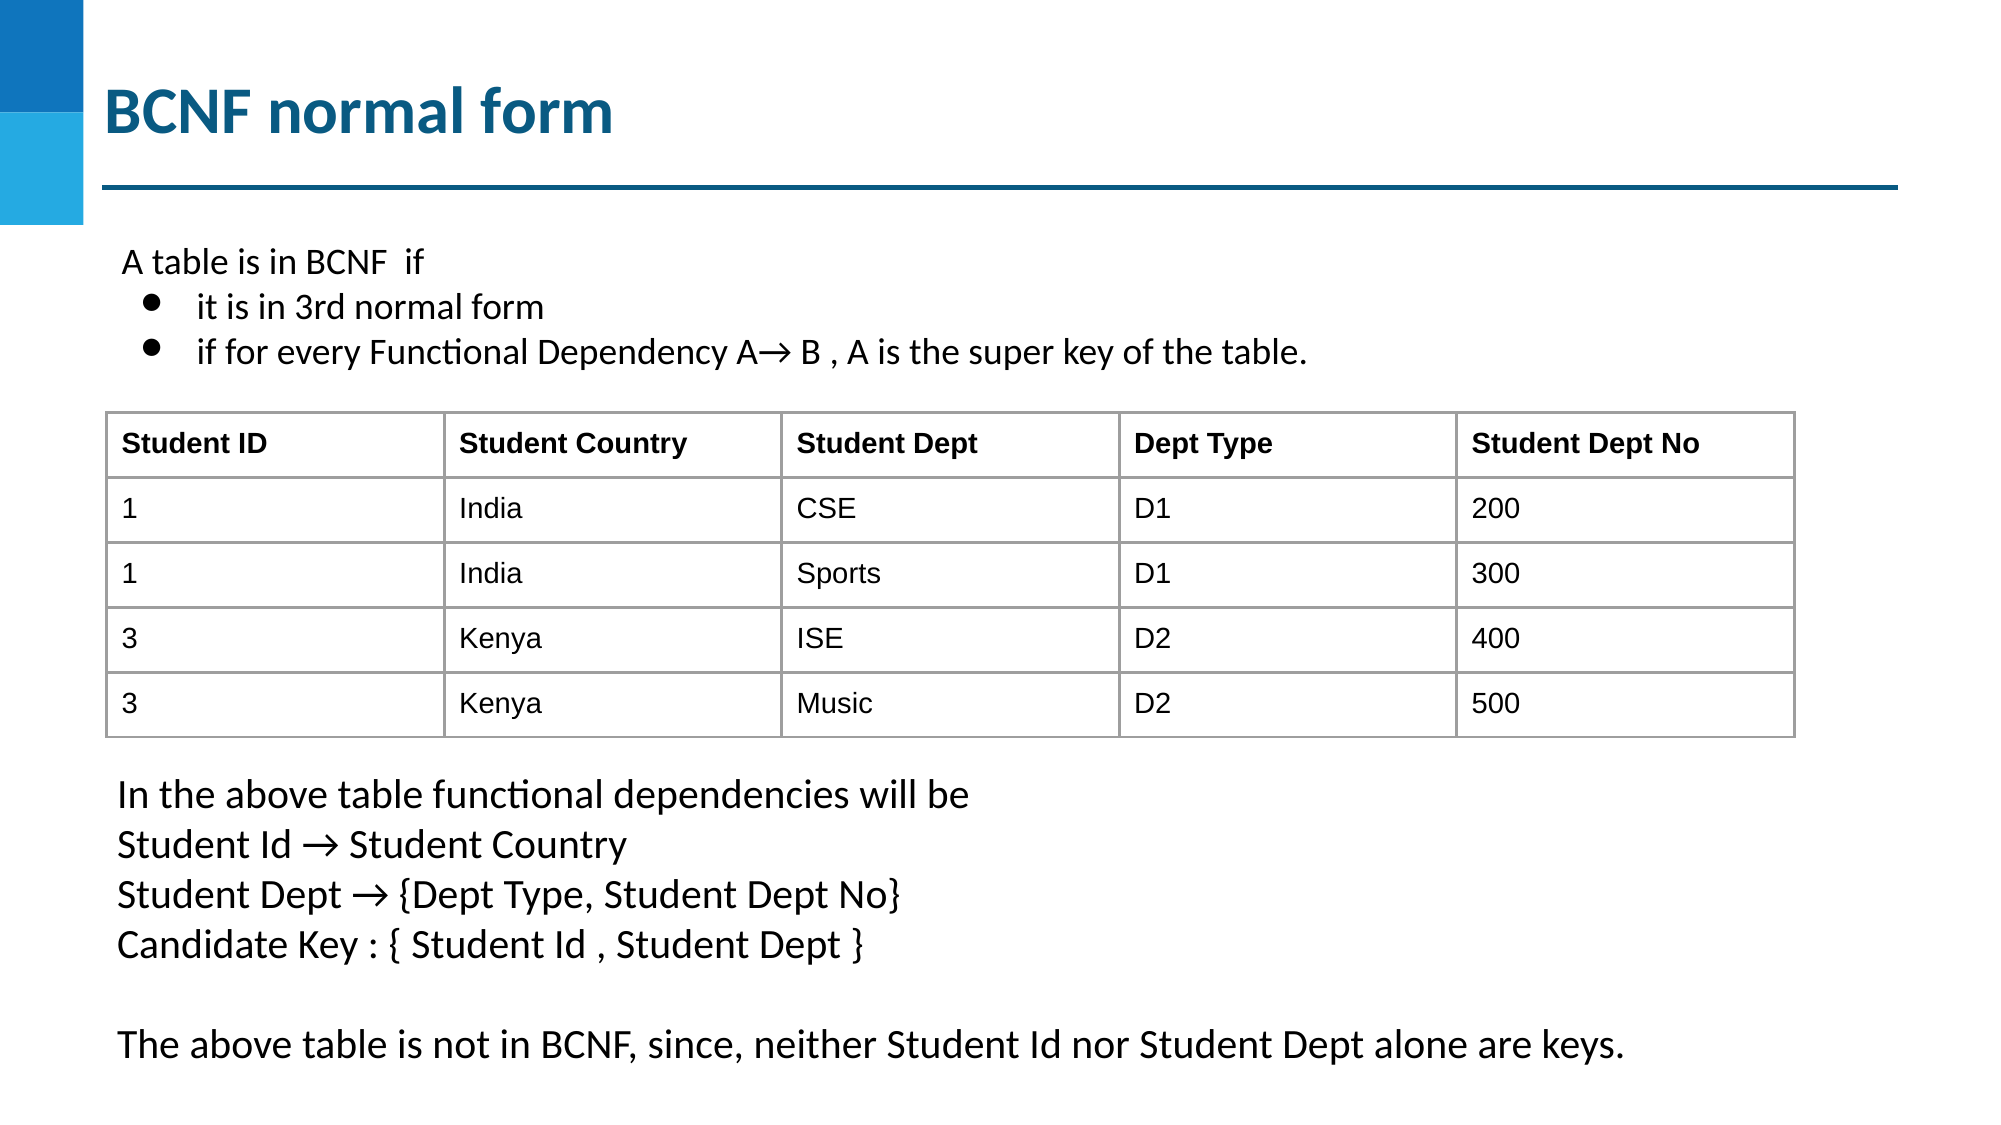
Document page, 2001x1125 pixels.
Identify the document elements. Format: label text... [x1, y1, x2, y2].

table_cell D2 [1121, 674, 1455, 736]
table_cell 3 [108, 674, 443, 736]
table_cell CSE [783, 479, 1118, 541]
table_cell D2 [1121, 609, 1455, 671]
table_cell 1 [108, 479, 443, 541]
table_cell D1 [1121, 544, 1455, 606]
table_header Student Dept No [1458, 414, 1793, 476]
table_cell India [446, 544, 780, 606]
text_box In the above table functional dependencies will be Student Id → Student Country Student Dept → {Dept Type, Student Dept No} Candidate Key : { Student Id , Student Dept } The above table is not in BCNF, since, neither Student Id nor Student Dept alone are keys. [102, 752, 1889, 1083]
table_header Student Country [446, 414, 780, 476]
table_cell 300 [1458, 544, 1793, 606]
table_cell D1 [1121, 479, 1455, 541]
table_cell India [446, 479, 780, 541]
table_cell 3 [108, 609, 443, 671]
text_box A table is in BCNF if it is in 3rd normal form if for every Functional Dependency A→ B , A is the super key of the table. [106, 221, 1894, 387]
table_cell 500 [1458, 674, 1793, 736]
table_cell 200 [1458, 479, 1793, 541]
table_cell ISE [783, 609, 1118, 671]
table_header Student Dept [783, 414, 1118, 476]
table_header Student ID [108, 414, 443, 476]
text_box BCNF normal form [102, 64, 1898, 150]
table_cell Kenya [446, 609, 780, 671]
table_cell Music [783, 674, 1118, 736]
table_header Dept Type [1121, 414, 1455, 476]
text_box [265, 241, 1532, 308]
table_cell 400 [1458, 609, 1793, 671]
table_cell 1 [108, 544, 443, 606]
table_cell Kenya [446, 674, 780, 736]
table_cell Sports [783, 544, 1118, 606]
